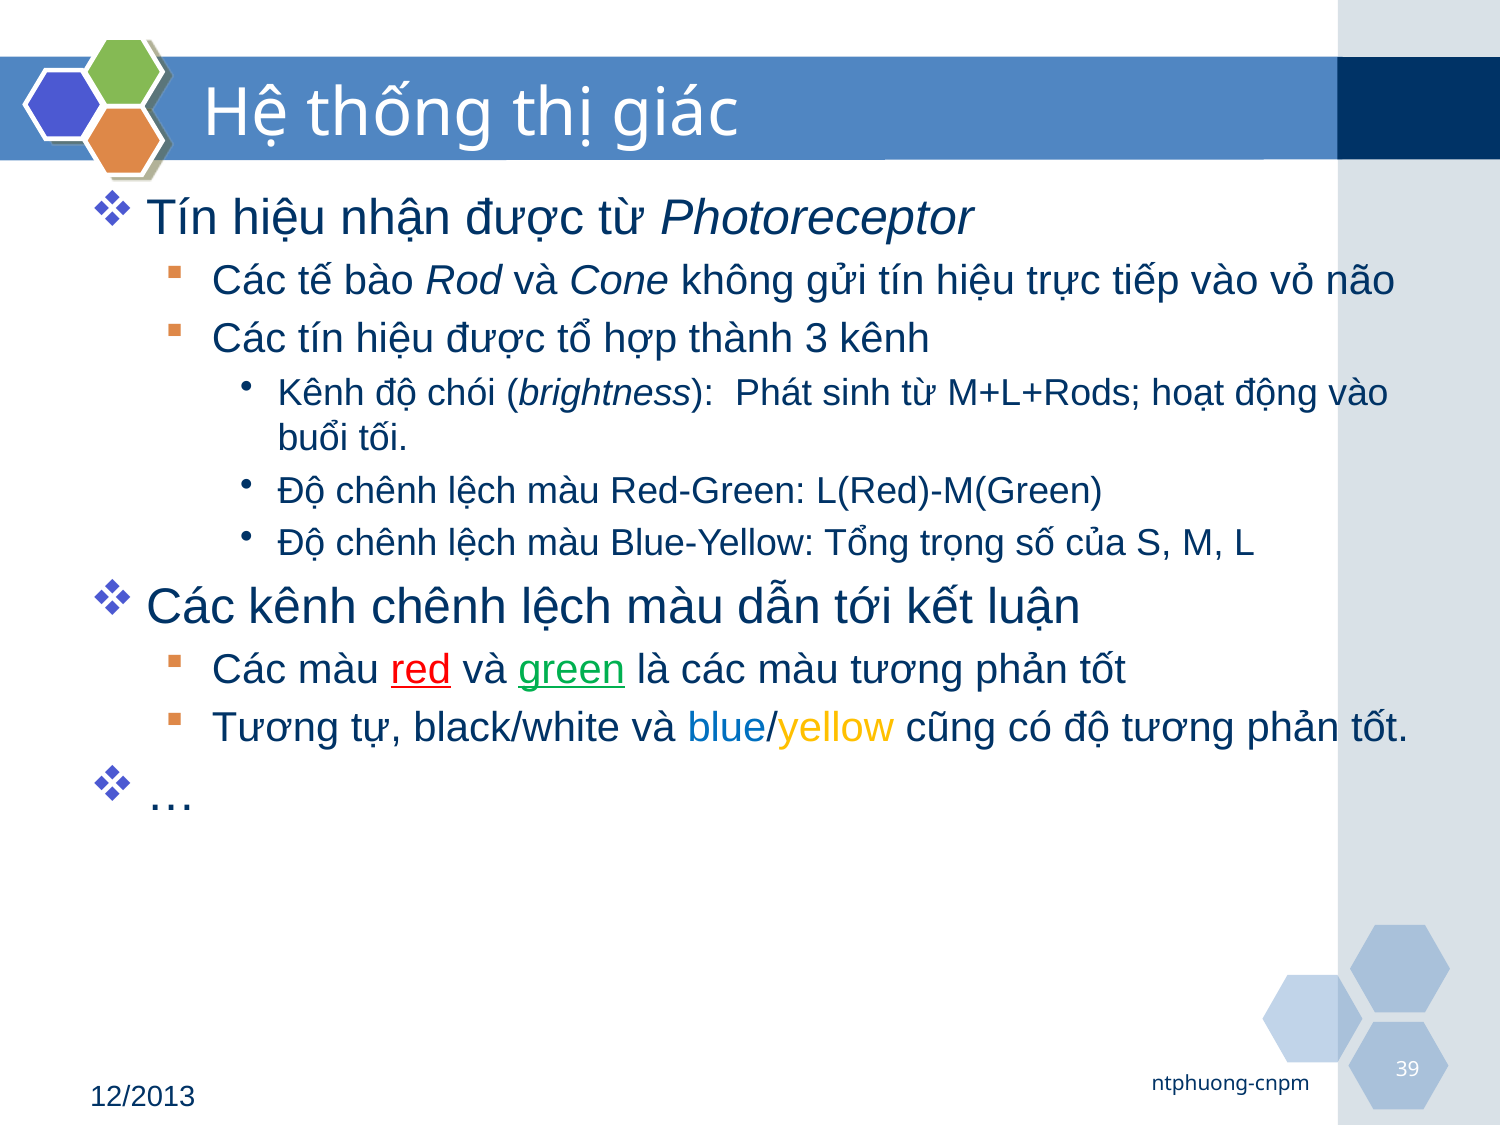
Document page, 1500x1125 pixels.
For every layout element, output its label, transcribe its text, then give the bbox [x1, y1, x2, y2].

list Tín hiệu nhận được từ Photoreceptor Các tế bào Rod và Cone không gửi tín hiệu trực tiếp vào vỏ não Các tín hiệu được tổ hợp thành 3 kênh Kênh độ chói (brightness): Phát sinh từ M+L+Rods; hoạt động vào buổi tối. Độ chênh lệch màu Red-Green: L(Red)-M(Green) Độ chênh lệch màu Blue-Yellow: Tổng trọng số của S, M, L Các kênh chênh lệch màu dẫn tới kết luận Các màu red và green là các màu tương phản tốt Tương tự, black/white và blue/yellow cũng có độ tương phản tốt. … [74, 176, 1426, 1038]
title Hệ thống thị giác [187, 62, 1288, 156]
slide_number 12/2013 [74, 1069, 426, 1110]
slide_number 39 [1359, 1047, 1435, 1086]
footer ntphuong-cnpm [849, 1062, 1326, 1101]
